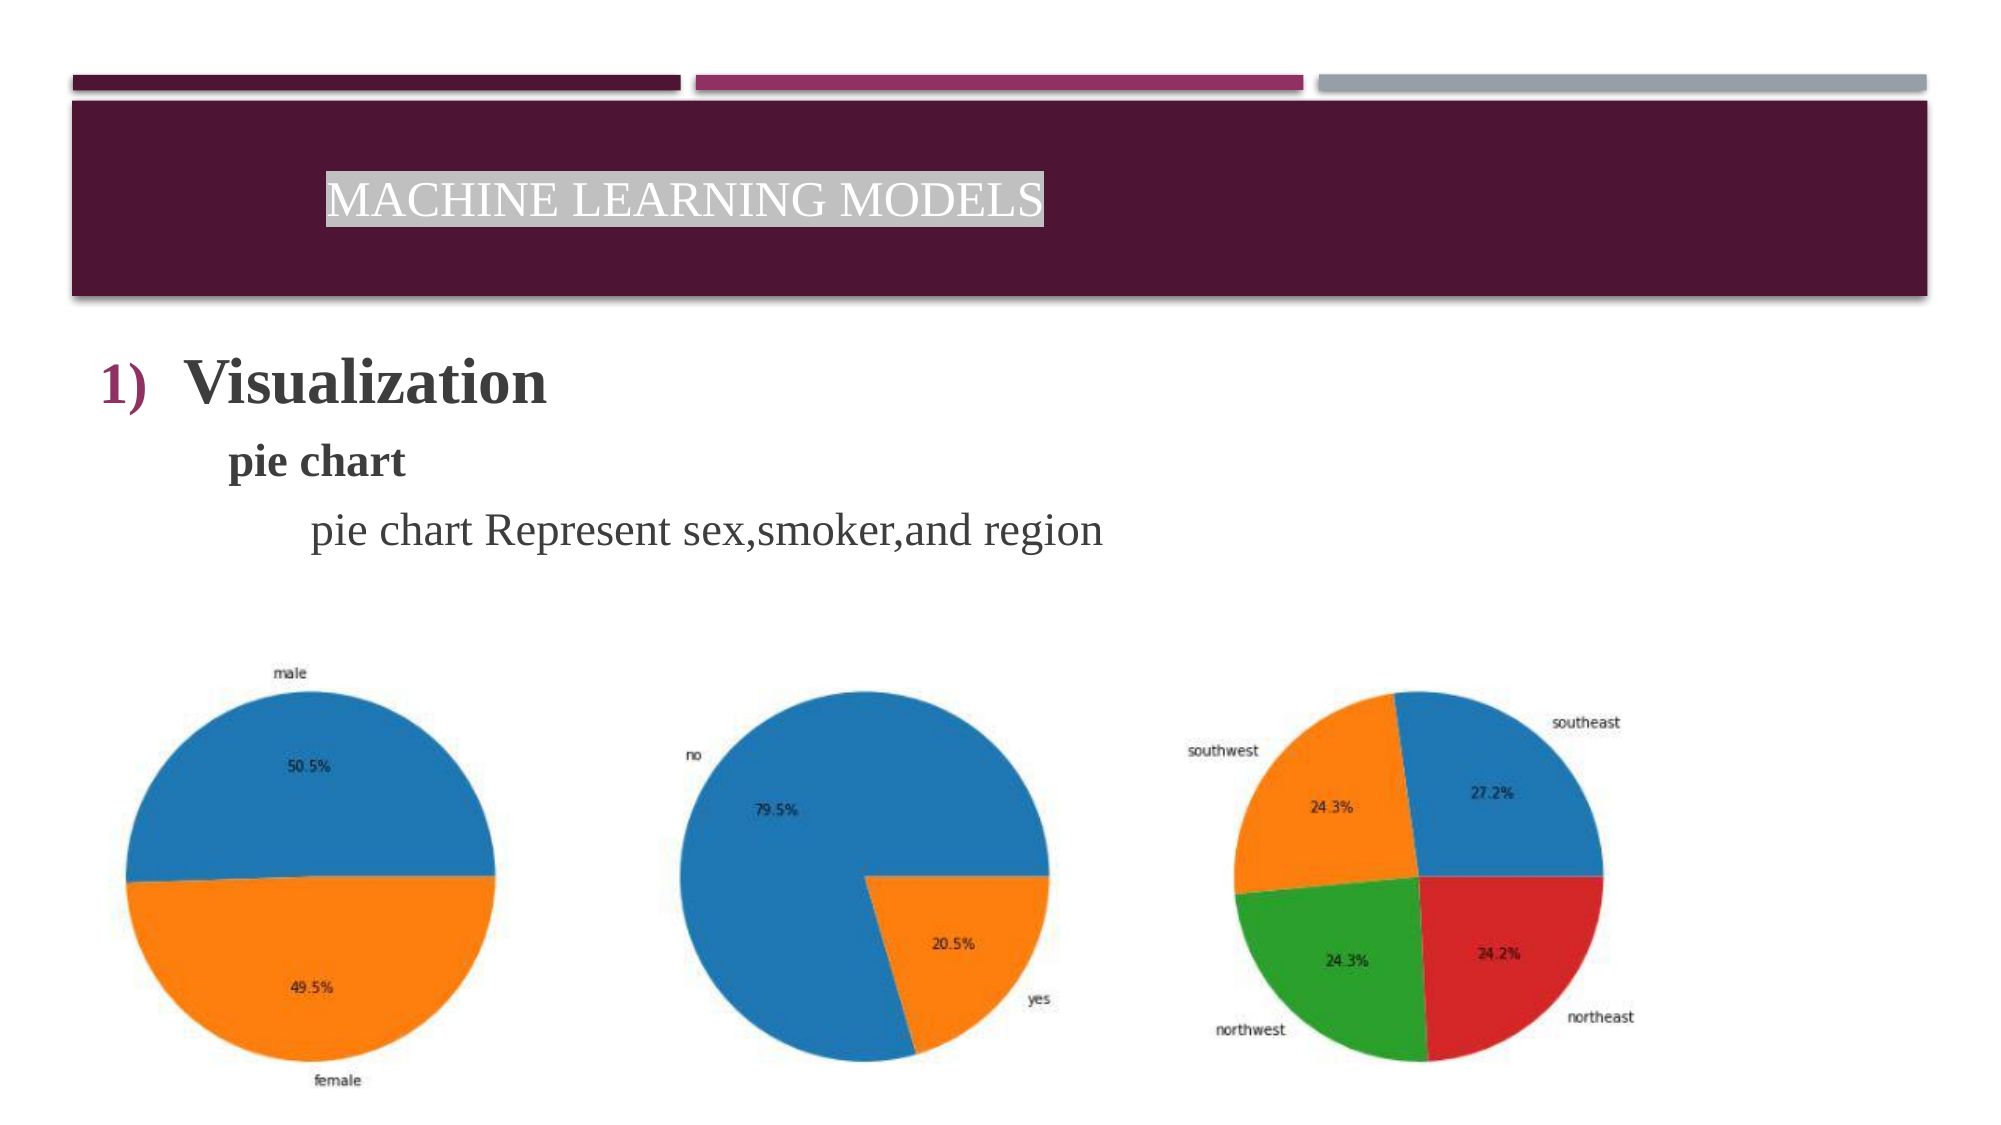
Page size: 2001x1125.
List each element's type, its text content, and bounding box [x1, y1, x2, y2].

picture [83, 637, 1673, 1096]
text_box MACHINE LEARNING MODELS [84, 158, 1287, 234]
list Visualization pie chart pie chart Represent sex,smoker,and region [84, 301, 1583, 563]
